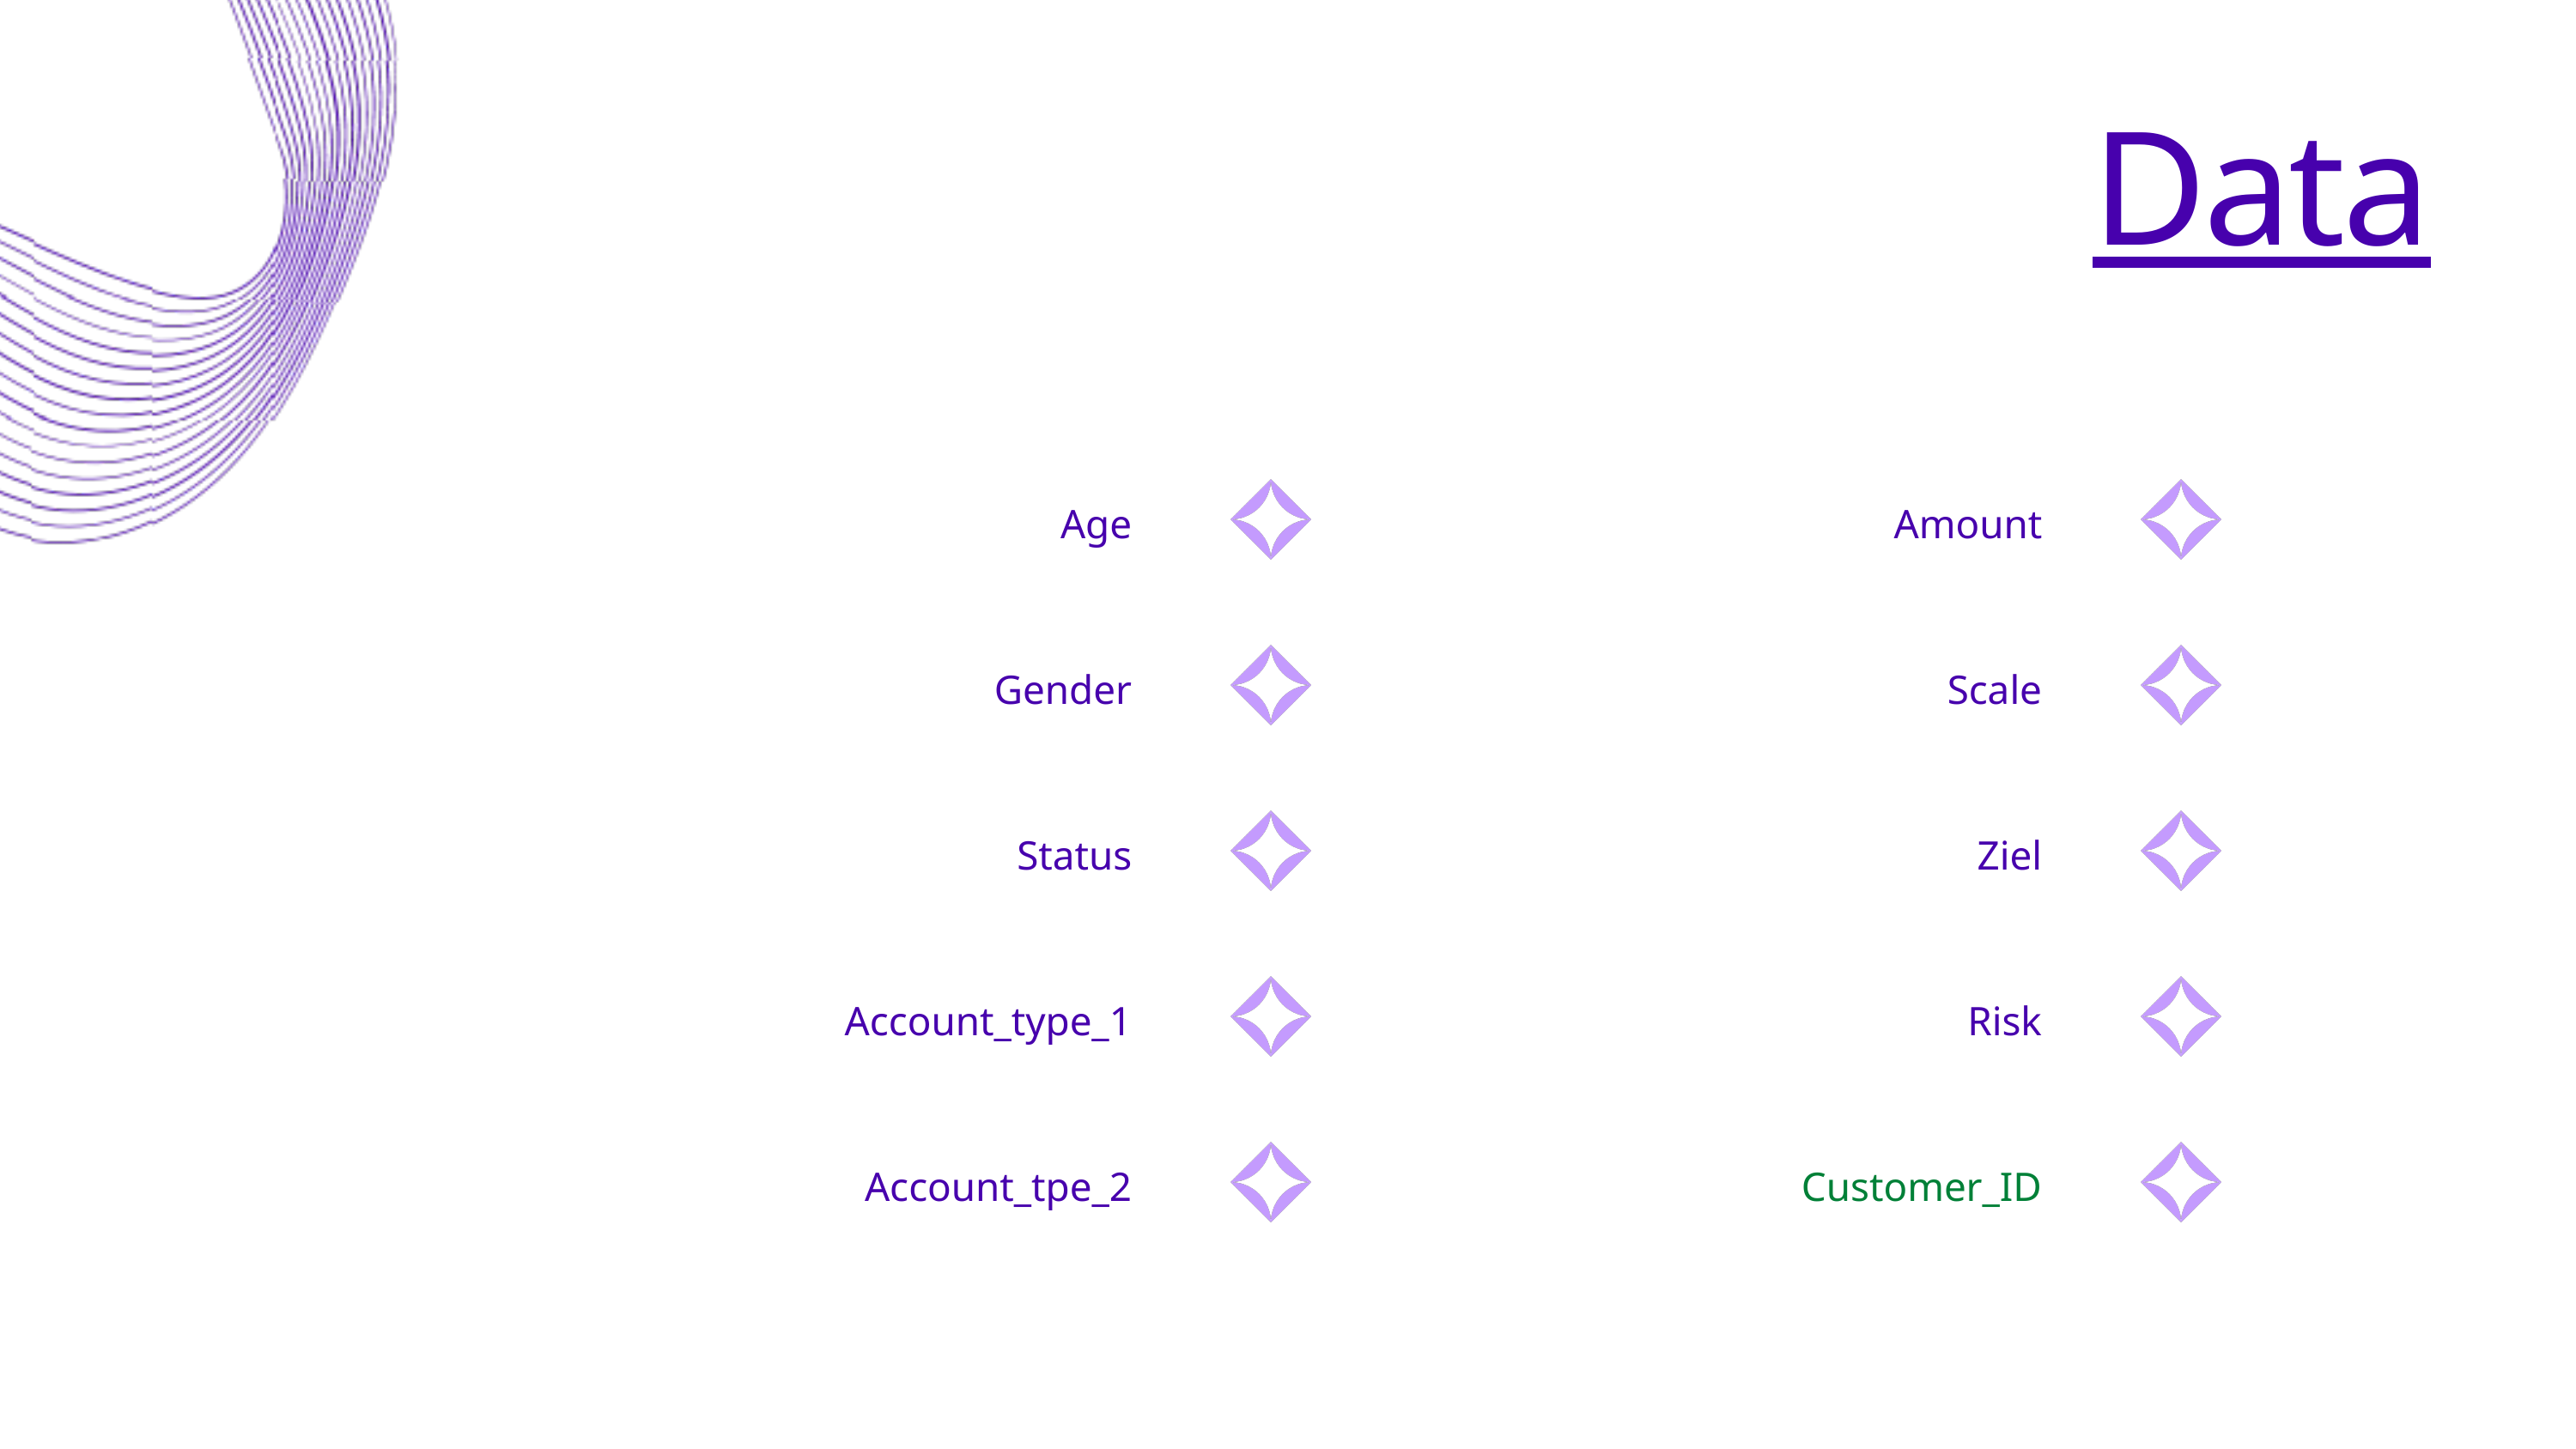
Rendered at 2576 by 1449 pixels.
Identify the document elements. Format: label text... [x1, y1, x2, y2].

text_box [652, 975, 1311, 1057]
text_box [652, 644, 1311, 725]
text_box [1562, 1141, 2221, 1222]
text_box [1562, 809, 2221, 891]
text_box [1562, 644, 2221, 725]
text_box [1562, 975, 2221, 1057]
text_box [652, 478, 1311, 560]
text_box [652, 809, 1311, 891]
picture [0, 0, 402, 555]
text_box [652, 1141, 1311, 1222]
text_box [1562, 478, 2221, 560]
text_box Data [1352, 102, 2432, 276]
